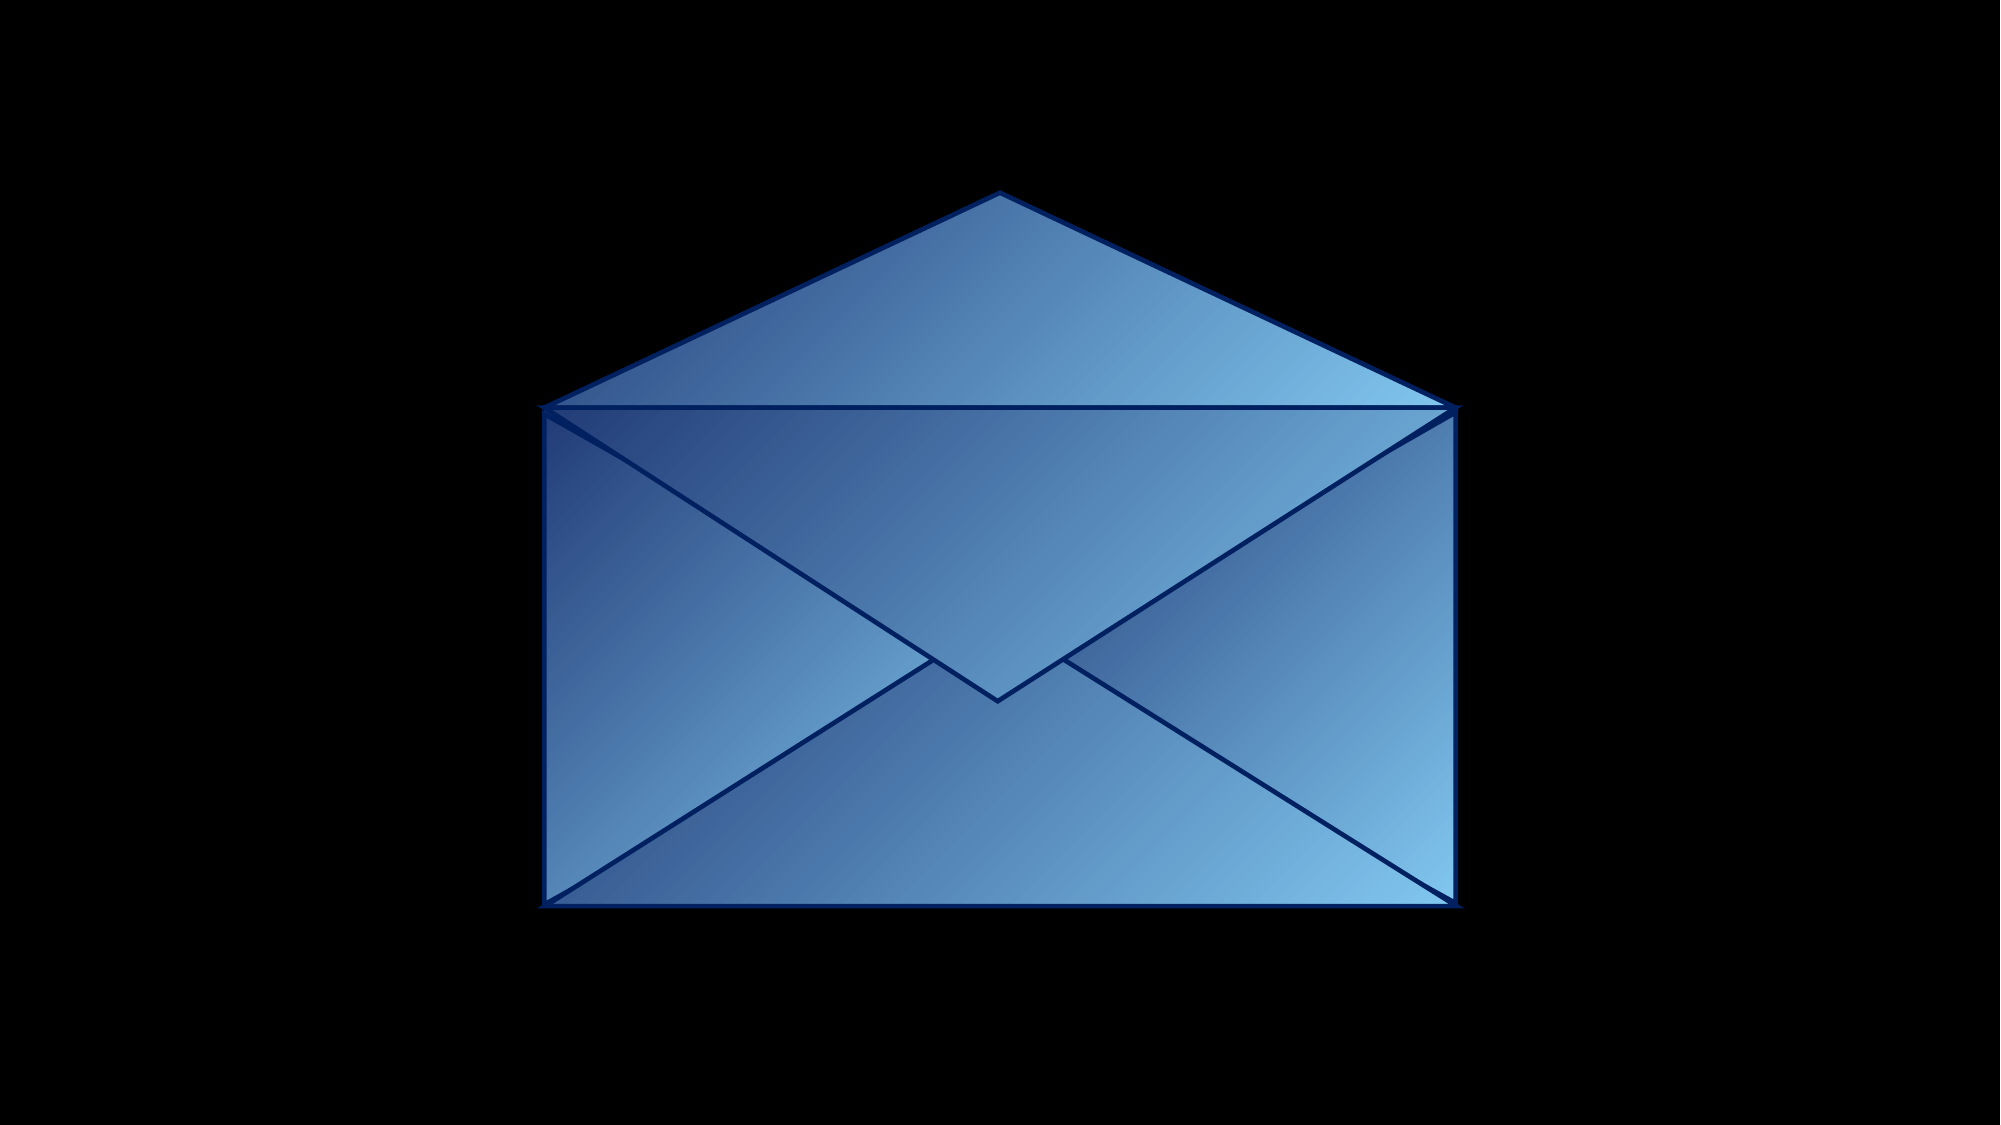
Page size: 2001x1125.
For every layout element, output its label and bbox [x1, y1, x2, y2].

text_box [543, 412, 589, 905]
text_box [541, 886, 1461, 908]
text_box [1411, 410, 1457, 904]
text_box [540, 406, 1460, 439]
text_box [545, 191, 1455, 406]
text_box [563, 439, 1437, 886]
